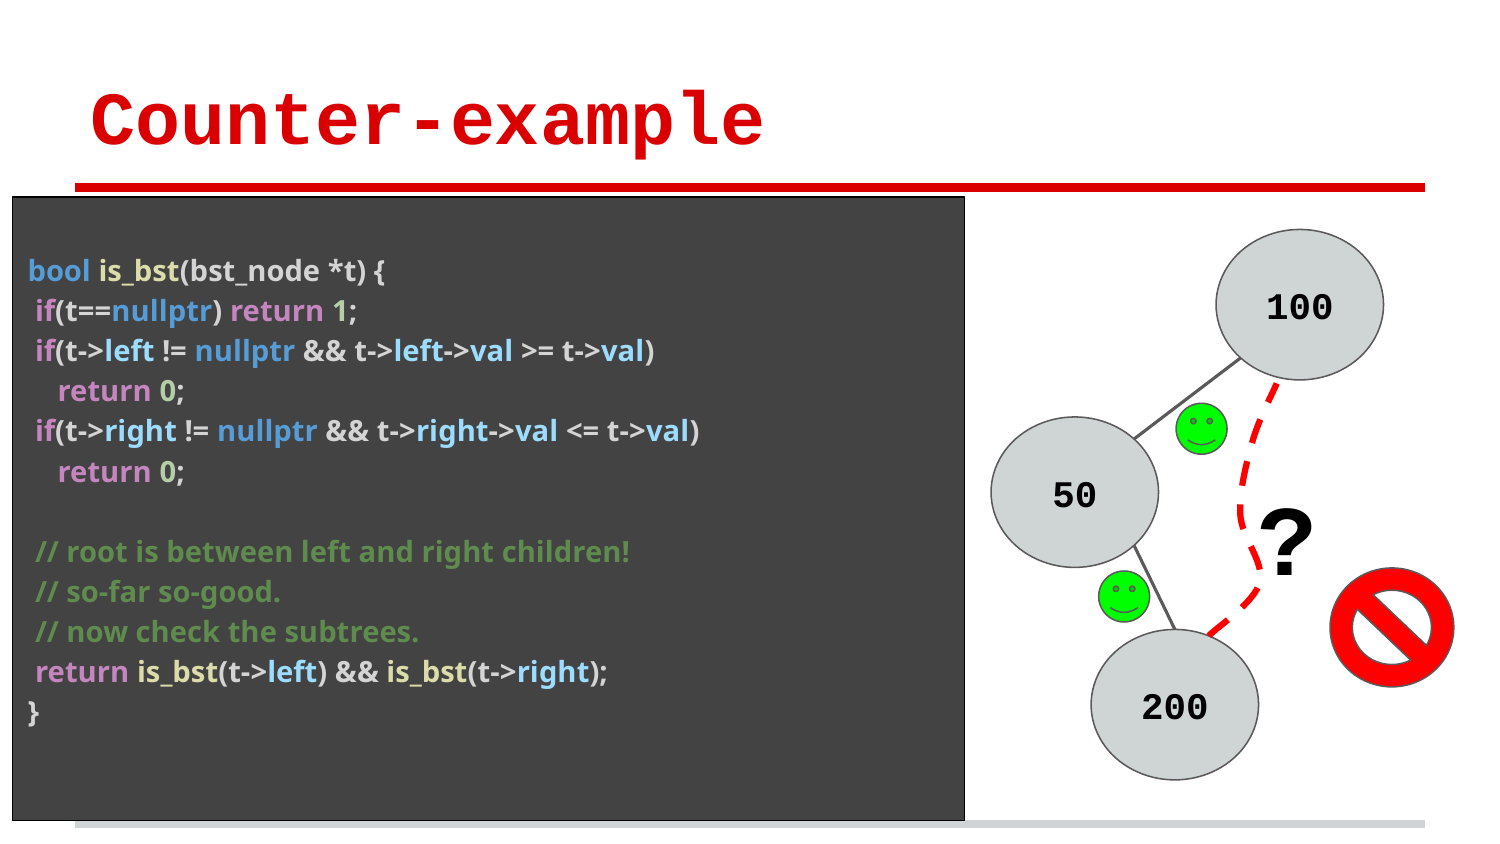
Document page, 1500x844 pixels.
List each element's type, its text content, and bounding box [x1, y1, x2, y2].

text_box [1098, 571, 1128, 622]
text_box 50 [991, 416, 1159, 568]
text_box 200 [1091, 629, 1259, 780]
title Counter-example [75, 33, 1425, 175]
list bool is_bst(bst_node *t) { if(t==nullptr) return 1; if(t->left != nullptr && t->left->val >= t->val) return 0; if(t->right != nullptr && t->right->val <= t->val) return 0; // root is between left and right children! // so-far so-good. // now check the subtrees. return is_bst(t->left) && is_bst(t->right); } [12, 196, 965, 821]
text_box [1133, 357, 1241, 440]
text_box [1208, 494, 1248, 636]
text_box [1247, 383, 1277, 460]
text_box [1330, 567, 1454, 687]
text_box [1133, 545, 1176, 630]
text_box ? [1241, 460, 1349, 602]
text_box [1184, 448, 1219, 455]
text_box 100 [1216, 229, 1384, 380]
